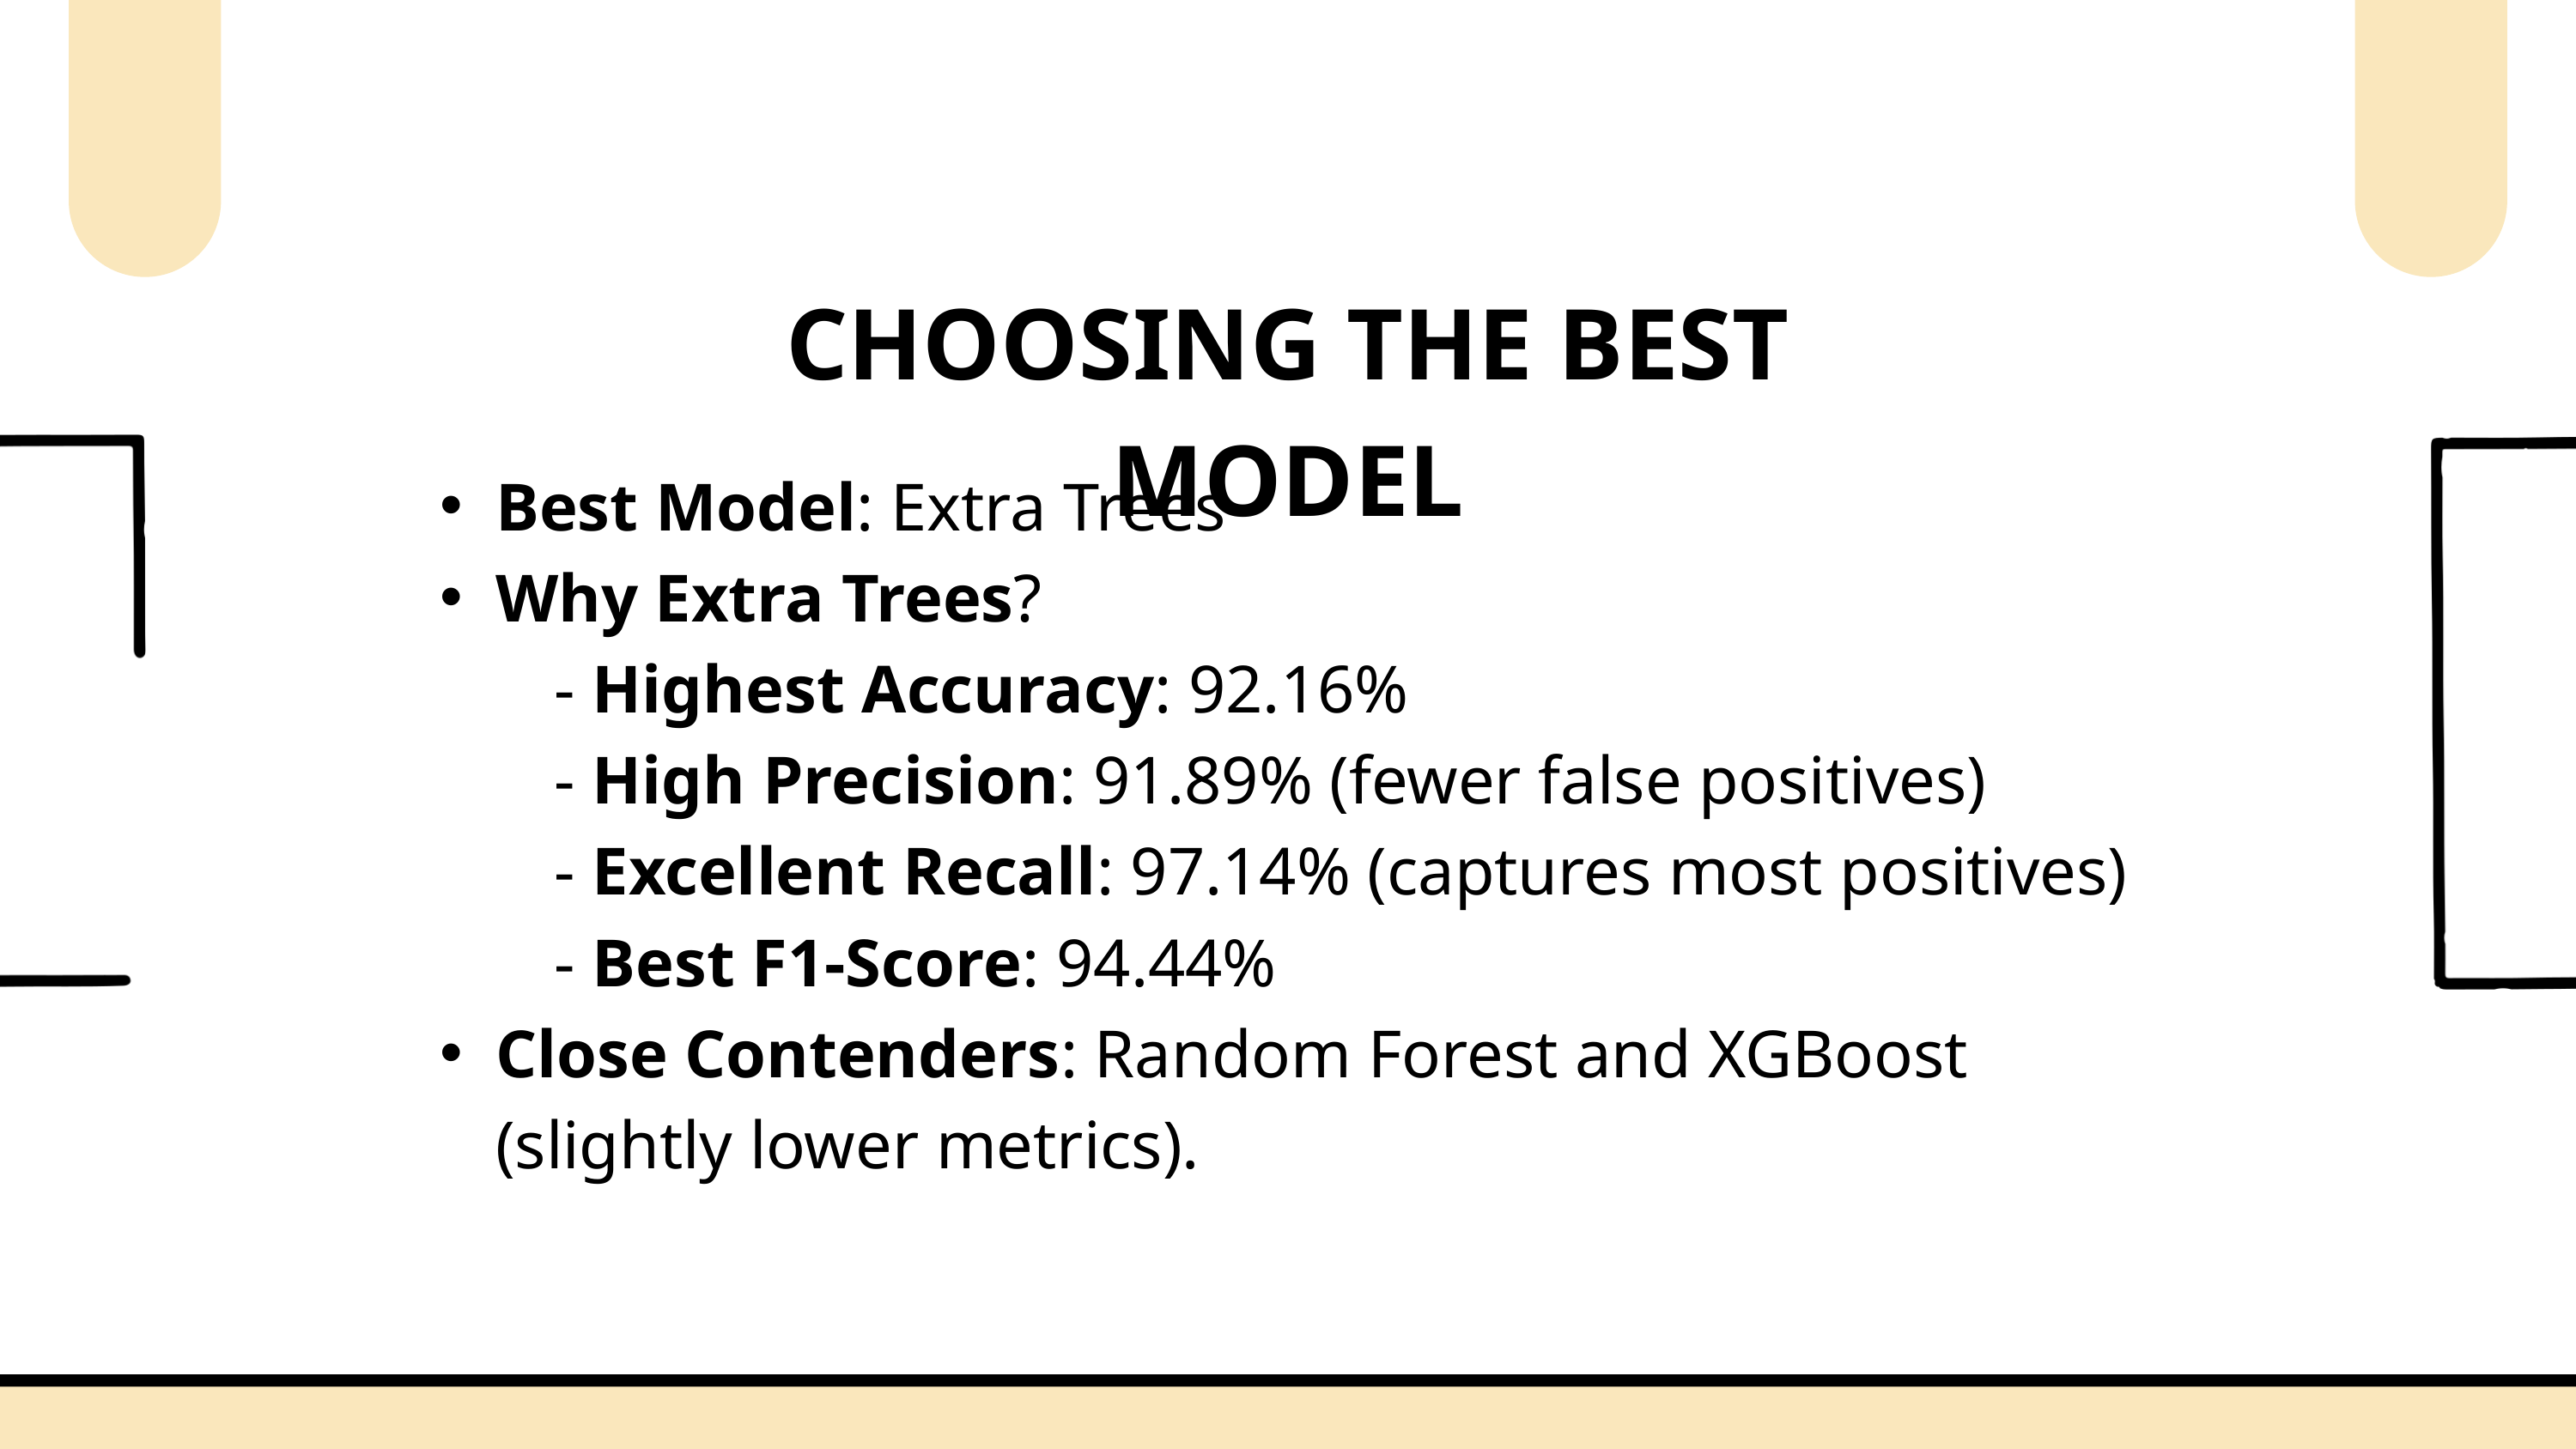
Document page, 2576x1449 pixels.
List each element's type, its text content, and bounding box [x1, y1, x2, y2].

text_box [2431, 434, 2576, 990]
text_box [0, 434, 146, 990]
text_box CHOOSING THE BEST MODEL [625, 262, 1951, 452]
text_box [0, 1379, 2576, 1449]
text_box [2354, 0, 2508, 277]
text_box Best Model: Extra Trees Why Extra Trees? - Highest Accuracy: 92.16% - High Precision: 91.89% (fewer false positives) - Excellent Recall: 97.14% (captures most positives) - Best F1-Score: 94.44% Close Contenders: Random Forest and XGBoost (slightly lower metrics). [385, 452, 2150, 1273]
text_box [68, 0, 222, 277]
